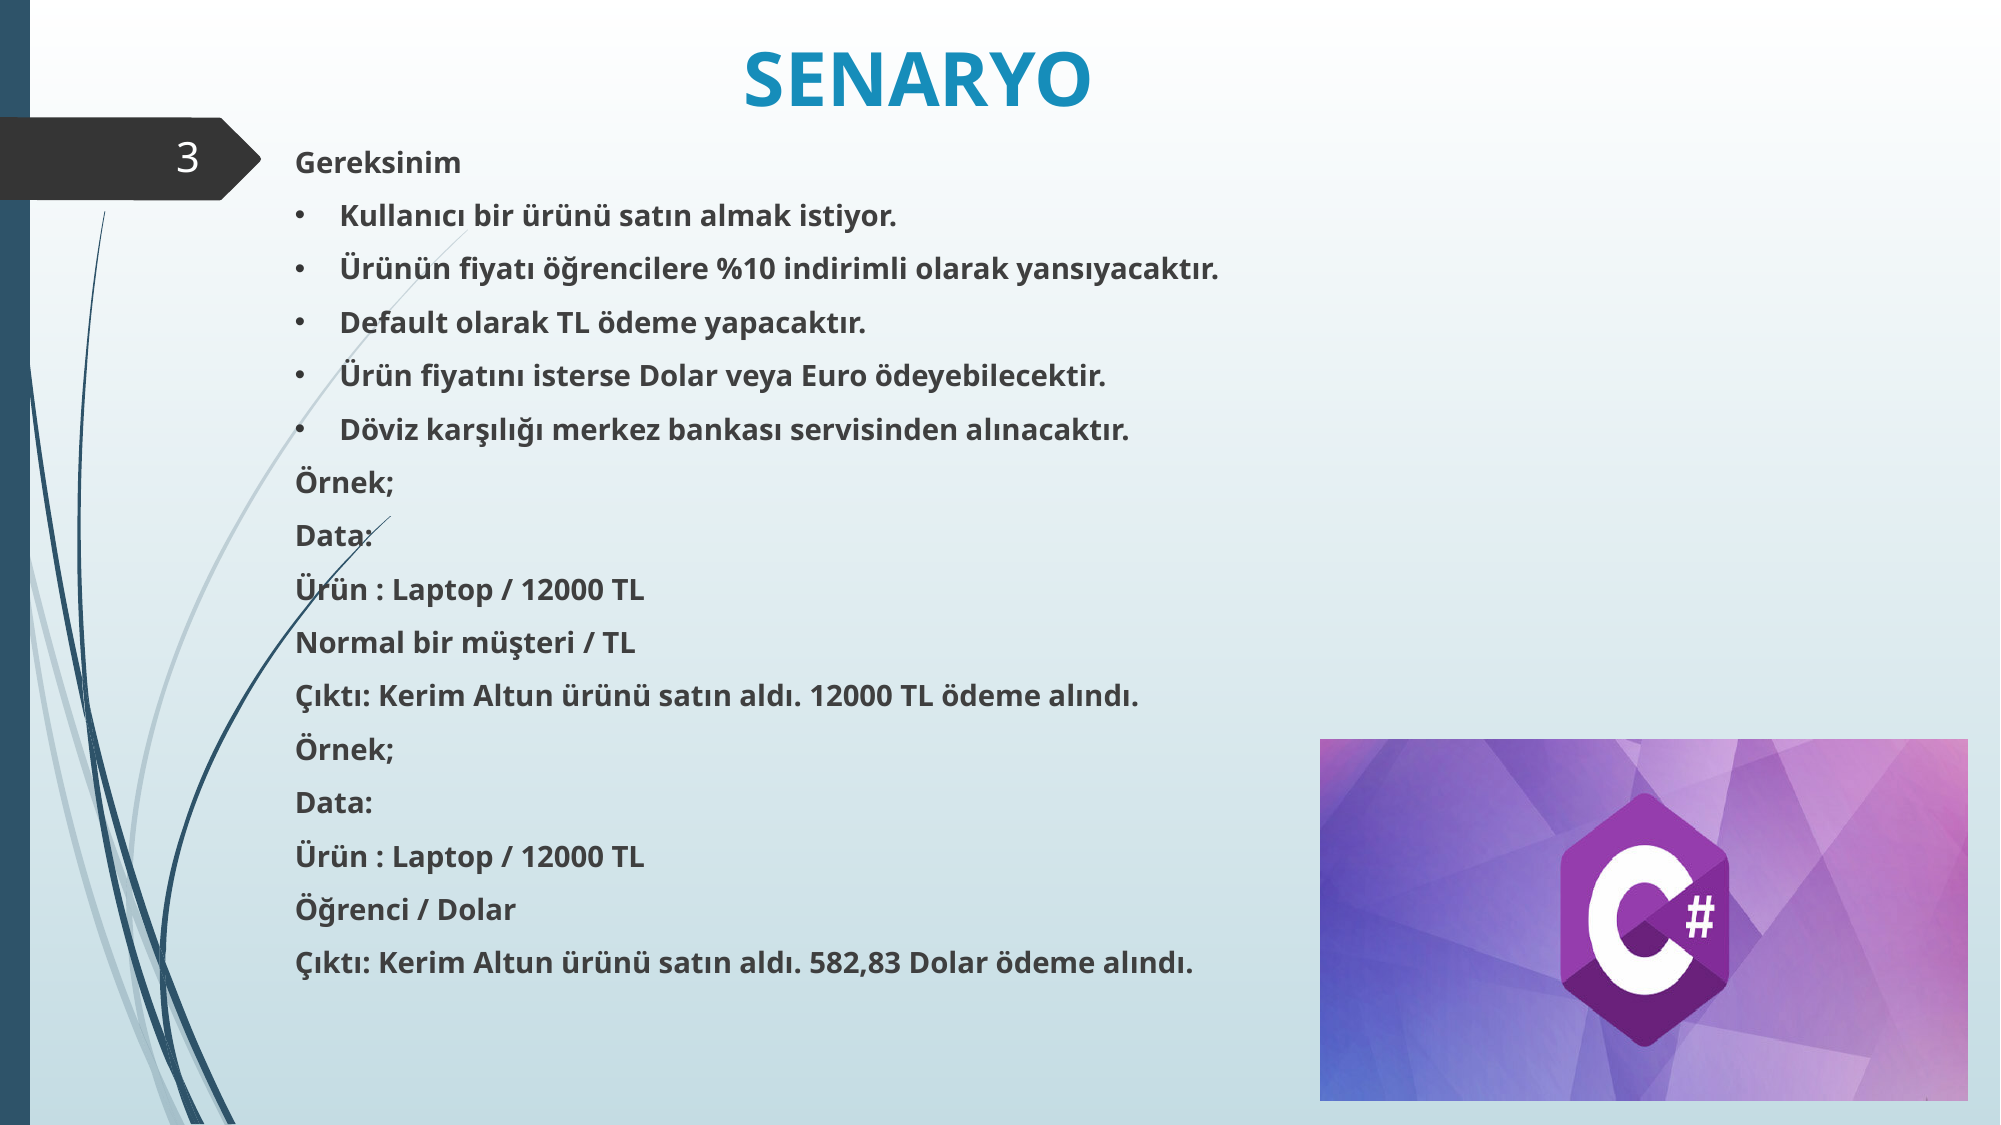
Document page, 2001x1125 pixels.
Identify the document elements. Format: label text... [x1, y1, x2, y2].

list Gereksinim Kullanıcı bir ürünü satın almak istiyor. Ürünün fiyatı öğrencilere %10 indirimli olarak yansıyacaktır. Default olarak TL ödeme yapacaktır. Ürün fiyatını isterse Dolar veya Euro ödeyebilecektir. Döviz karşılığı merkez bankası servisinden alınacaktır. Örnek; Data: Ürün : Laptop / 12000 TL Normal bir müşteri / TL Çıktı: Kerim Altun ürünü satın aldı. 12000 TL ödeme alındı. Örnek; Data: Ürün : Laptop / 12000 TL Öğrenci / Dolar Çıktı: Kerim Altun ürünü satın aldı. 582,83 Dolar ödeme alındı. [279, 78, 1786, 996]
slide_number 3 [87, 129, 216, 190]
title SENARYO [188, 24, 1651, 235]
picture [1320, 739, 1968, 1101]
